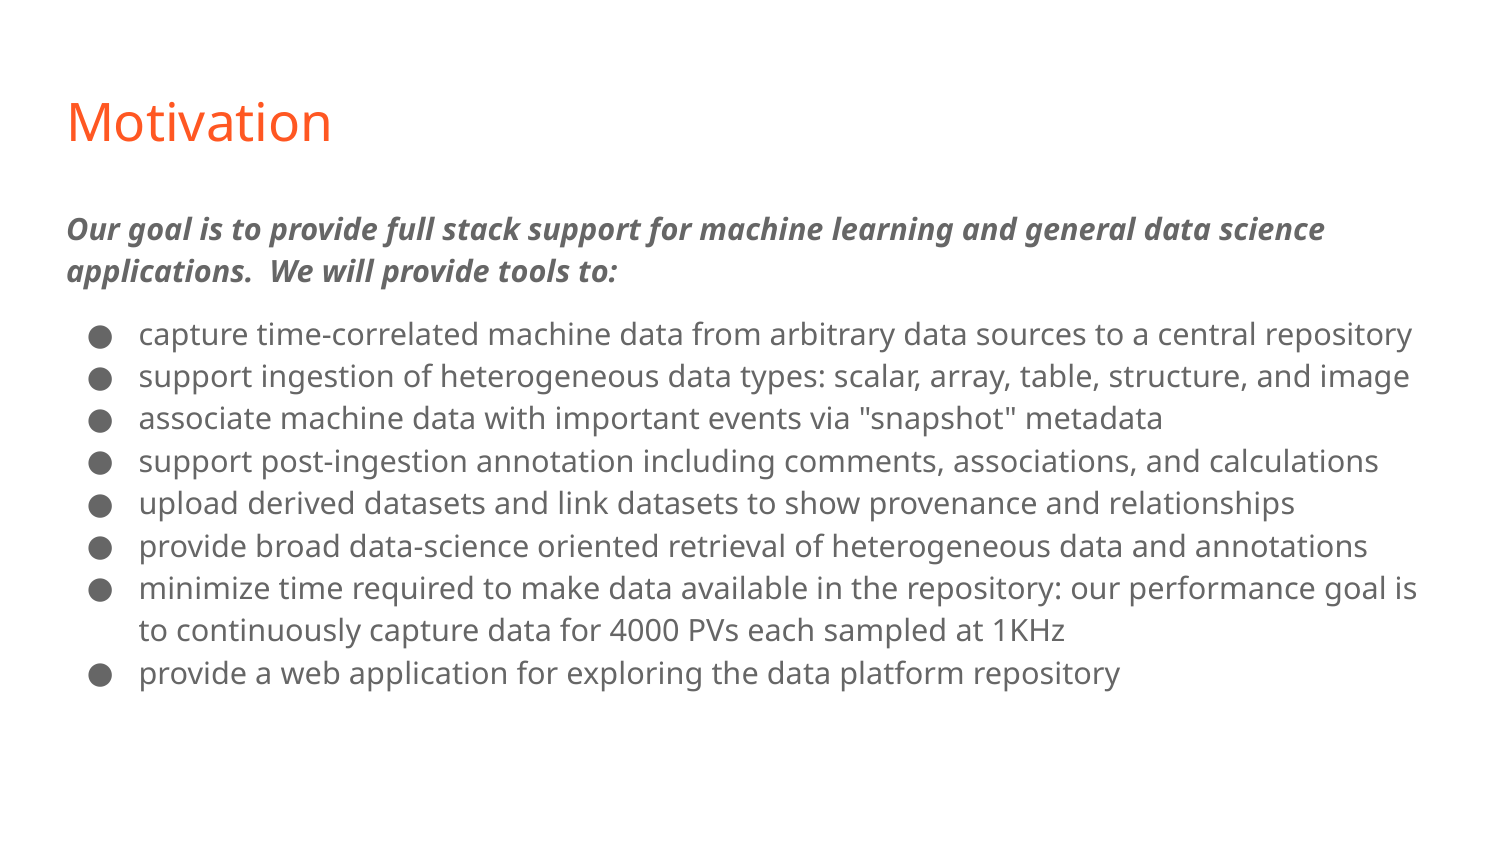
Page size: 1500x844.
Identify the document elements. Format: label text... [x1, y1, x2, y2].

list Our goal is to provide full stack support for machine learning and general data science applications. We will provide tools to: capture time-correlated machine data from arbitrary data sources to a central repository support ingestion of heterogeneous data types: scalar, array, table, structure, and image associate machine data with important events via "snapshot" metadata support post-ingestion annotation including comments, associations, and calculations upload derived datasets and link datasets to show provenance and relationships provide broad data-science oriented retrieval of heterogeneous data and annotations minimize time required to make data available in the repository: our performance goal is to continuously capture data for 4000 PVs each sampled at 1KHz provide a web application for exploring the data platform repository [51, 189, 1449, 750]
title Motivation [51, 72, 1449, 167]
